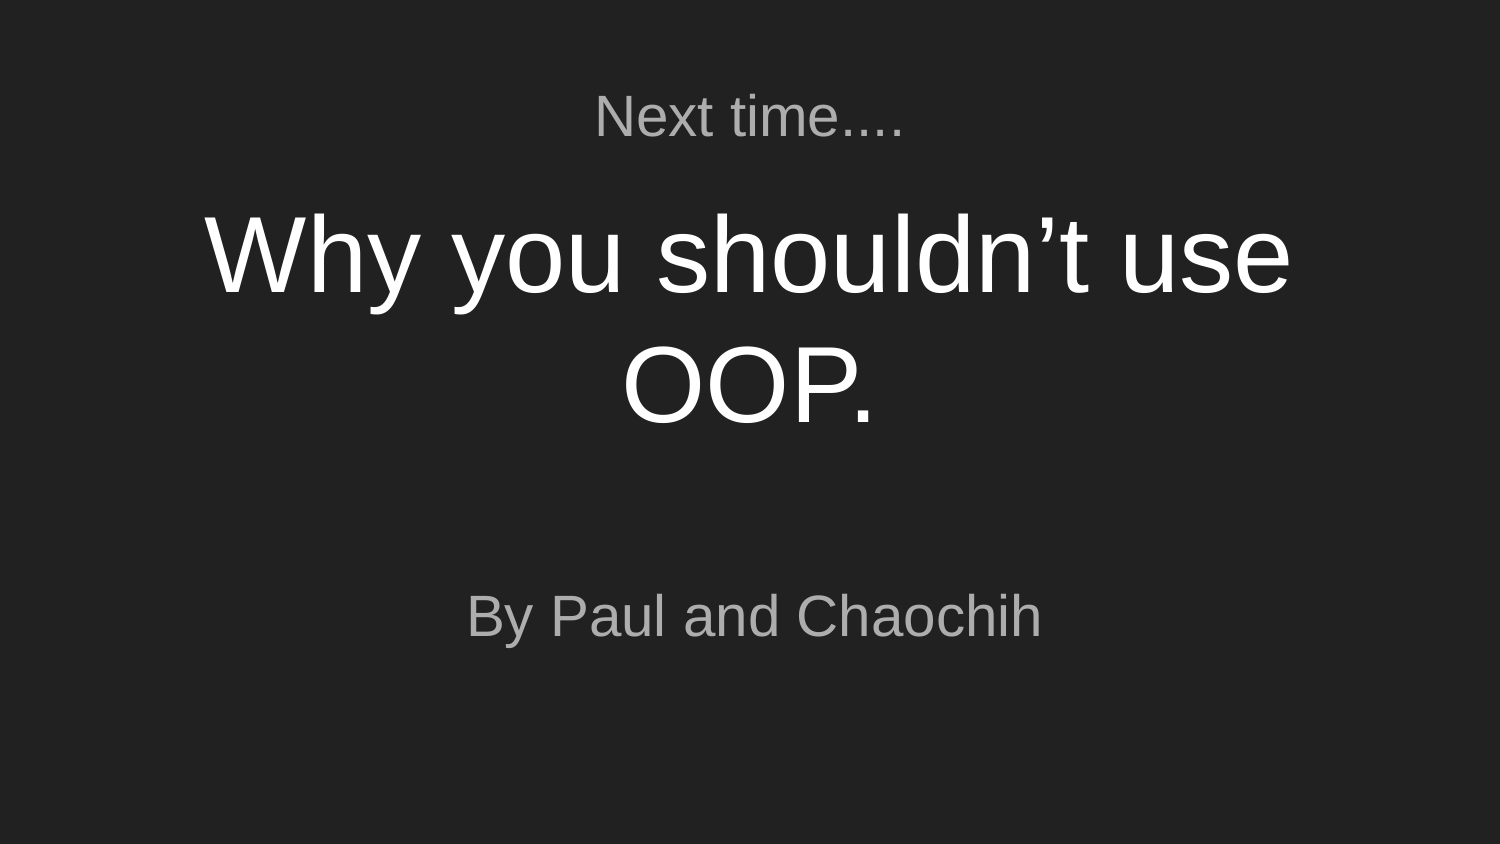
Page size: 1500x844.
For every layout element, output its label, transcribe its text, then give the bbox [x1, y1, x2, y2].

subtitle By Paul and Chaochih [56, 562, 1454, 693]
title Why you shouldn’t use OOP. [51, 194, 1449, 459]
subtitle Next time.... [51, 63, 1449, 194]
